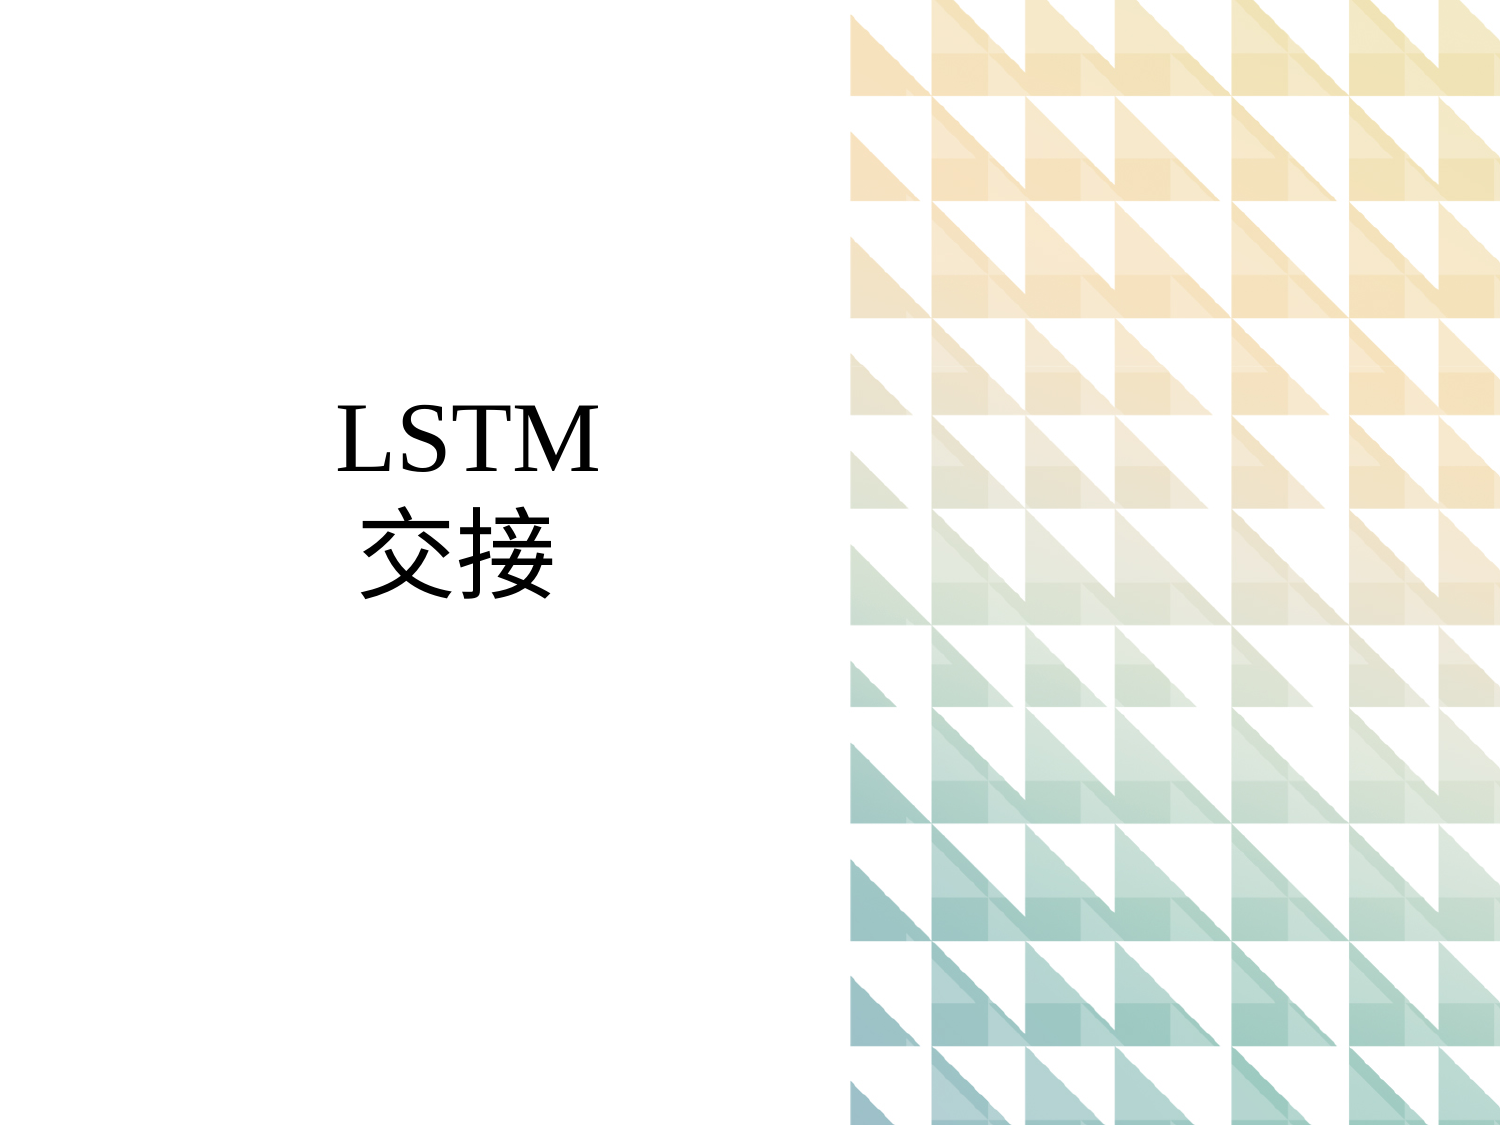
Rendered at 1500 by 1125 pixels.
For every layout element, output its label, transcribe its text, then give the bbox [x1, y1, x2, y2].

title LSTM 交接 [53, 361, 860, 622]
picture [0, 0, 1500, 1125]
